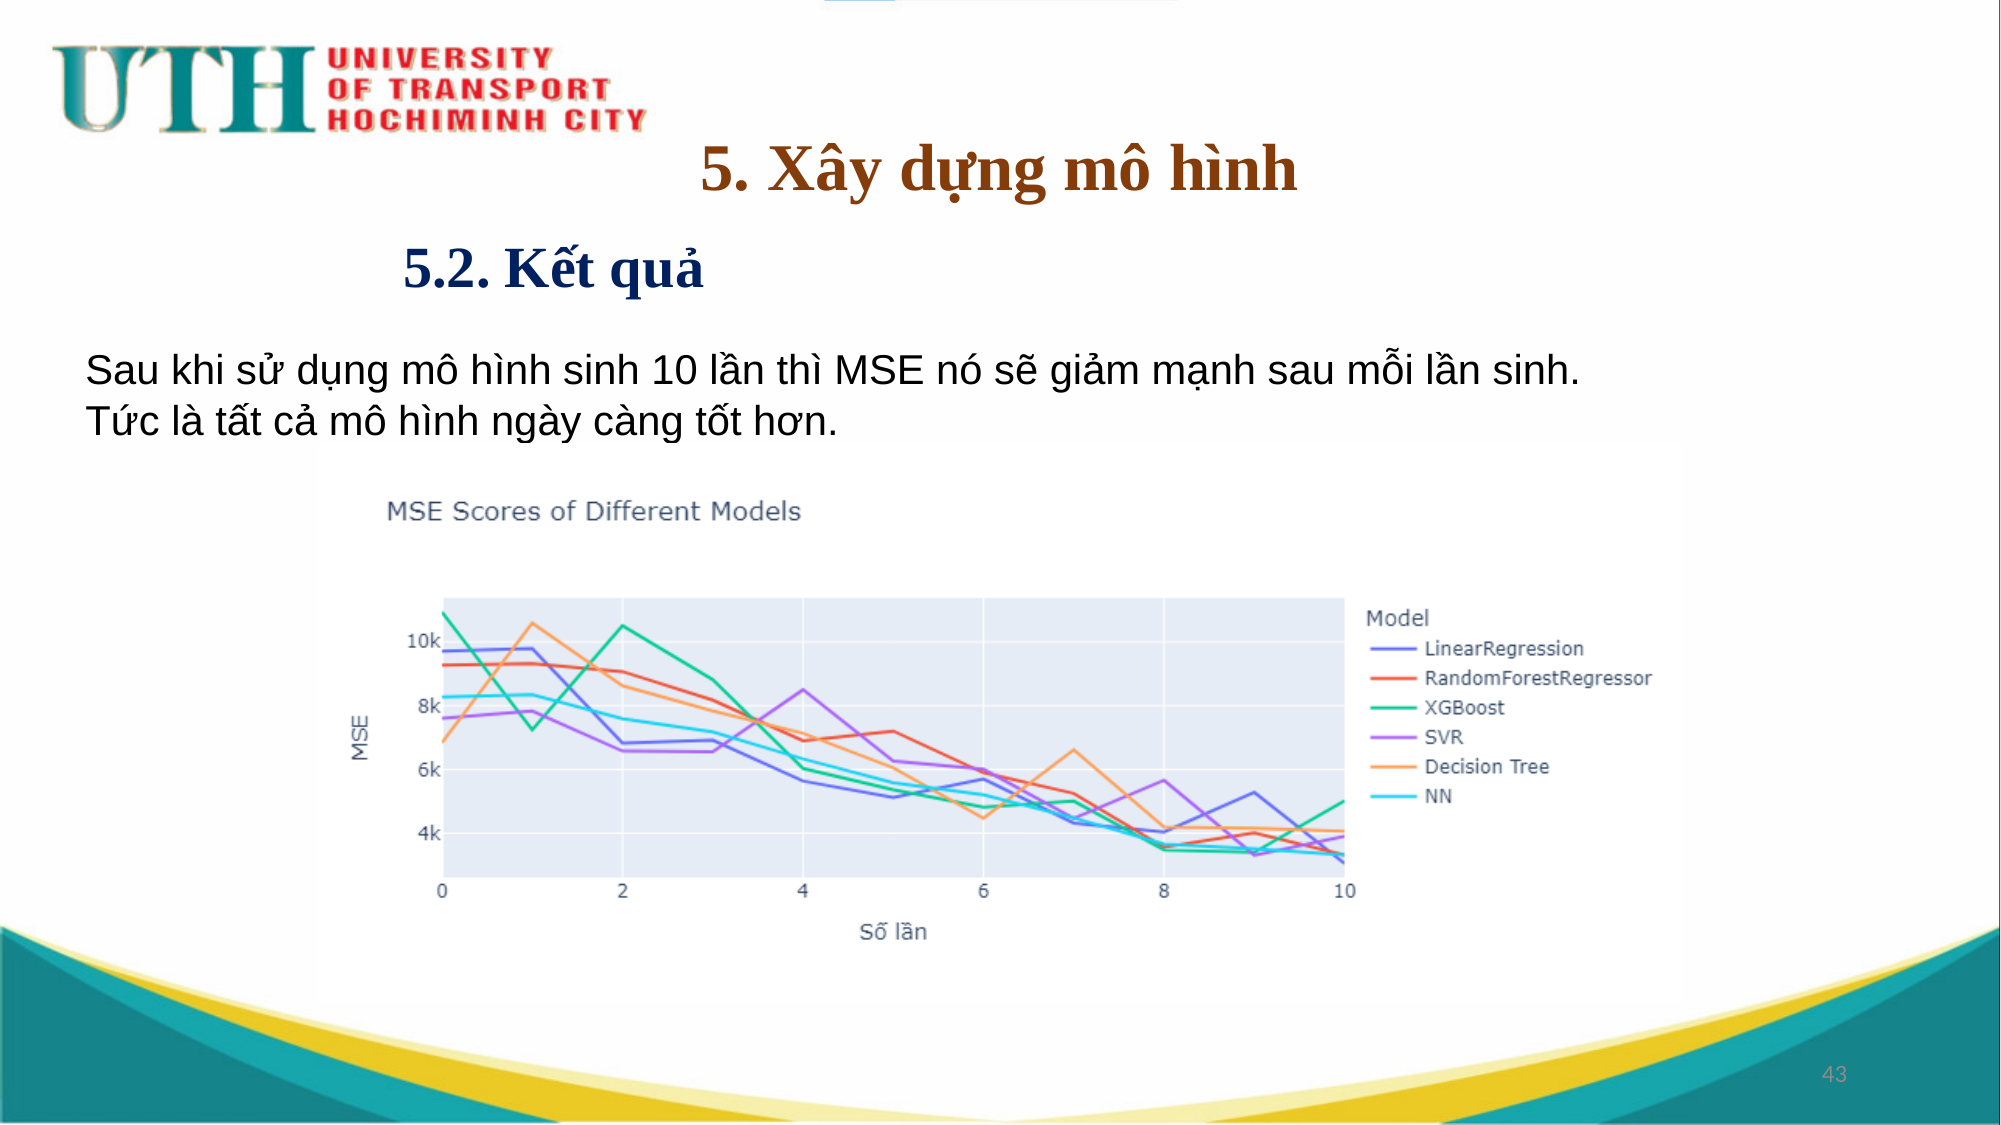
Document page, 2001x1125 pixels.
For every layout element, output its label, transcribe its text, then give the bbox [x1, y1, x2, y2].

slide_number 43 [1412, 1042, 1863, 1103]
title 5. Xây dựng mô hình [137, 59, 1863, 278]
text_box 5.2. Kết quả [0, 214, 1109, 323]
picture [0, 0, 2001, 1125]
text_box Sau khi sử dụng mô hình sinh 10 lần thì MSE nó sẽ giảm mạnh sau mỗi lần sinh. Tức là tất cả mô hình ngày càng tốt hơn. [70, 335, 1926, 451]
